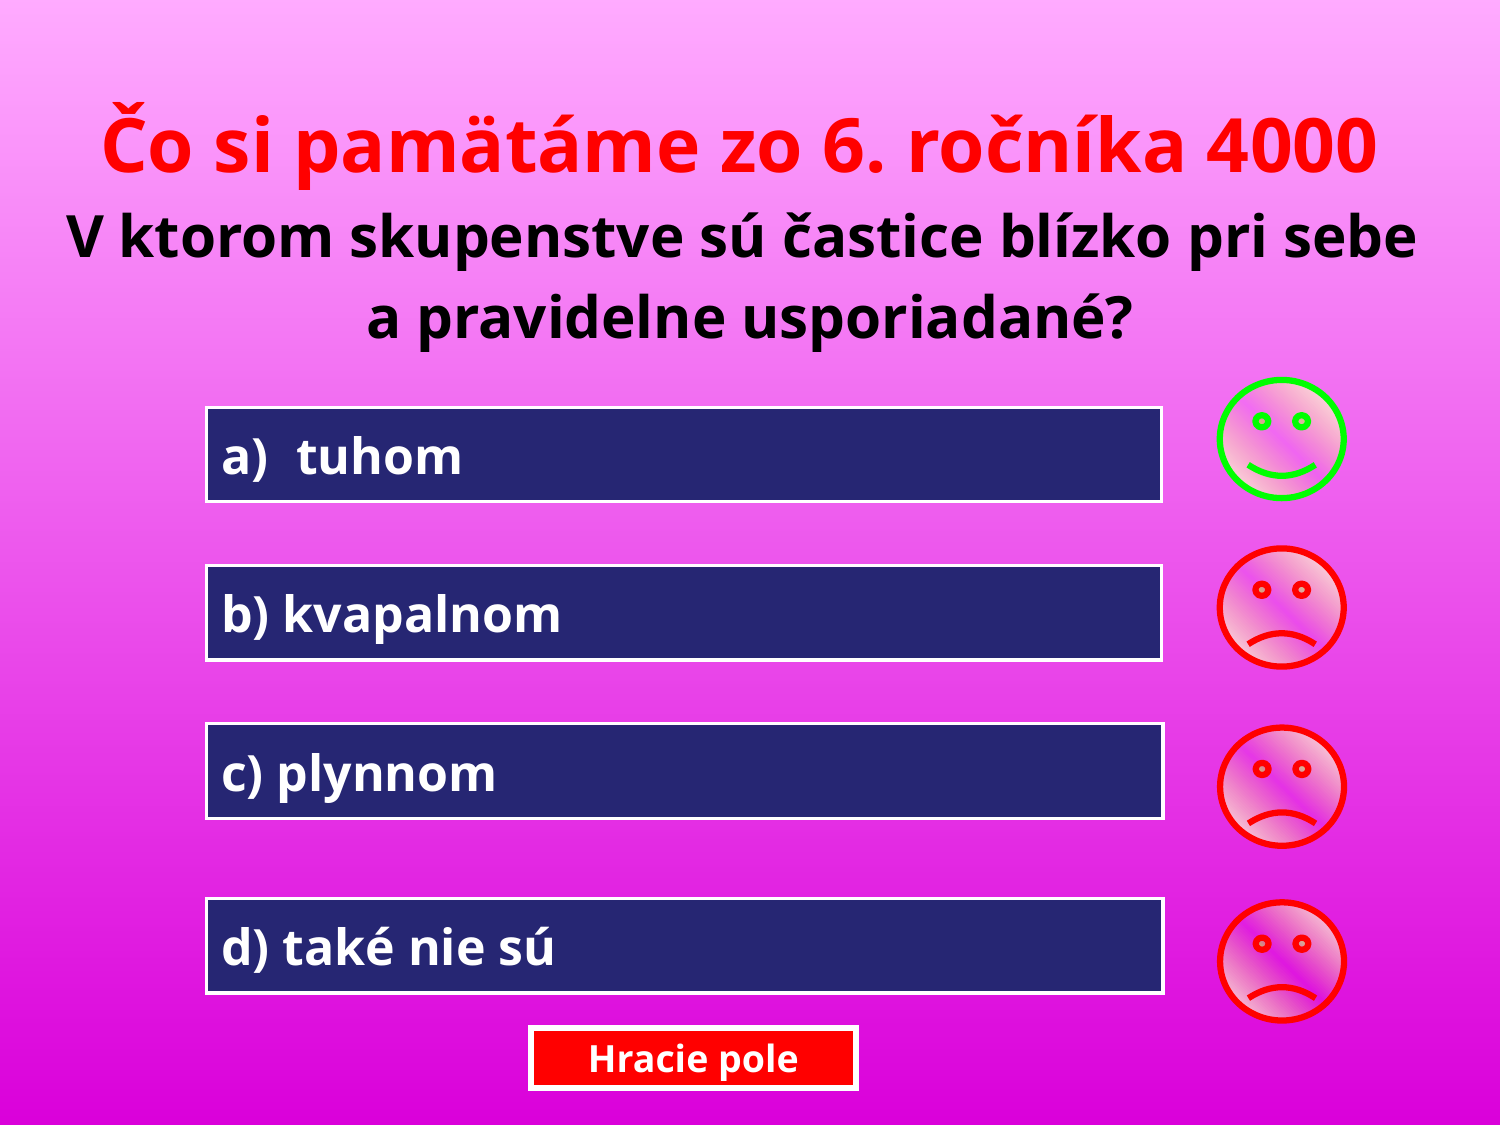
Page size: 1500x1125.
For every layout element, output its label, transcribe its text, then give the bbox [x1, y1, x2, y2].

text_box [1219, 379, 1344, 499]
text_box tuhom [206, 407, 1162, 502]
text_box b) kvapalnom [206, 565, 1162, 660]
text_box [1220, 902, 1345, 1021]
text_box d) také nie sú [206, 898, 1164, 994]
text_box [1220, 727, 1345, 846]
text_box [1219, 548, 1344, 667]
text_box c) plynnom [206, 723, 1164, 819]
text_box Čo si pamätáme zo 6. ročníka 4000 V ktorom skupenstve sú častice blízko pri sebe a pravidelne usporiadané? [0, 89, 1500, 208]
text_box Hracie pole [531, 1027, 857, 1089]
